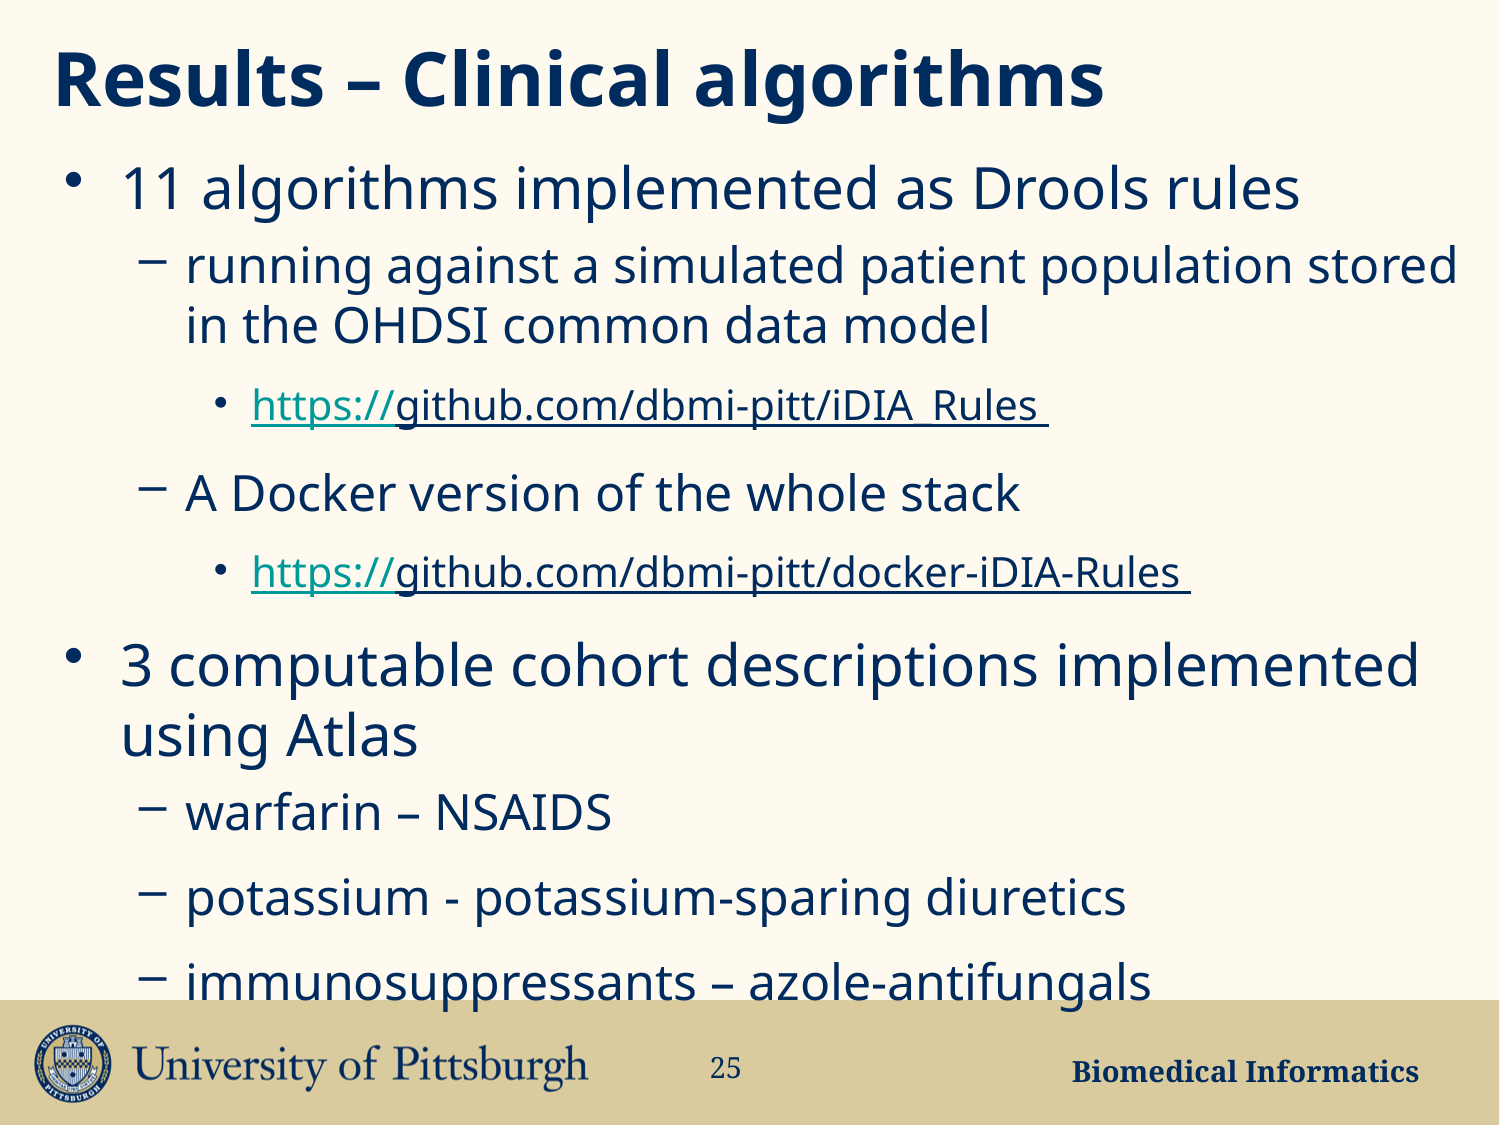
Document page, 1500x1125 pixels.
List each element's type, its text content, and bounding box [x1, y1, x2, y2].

list 11 algorithms implemented as Drools rules running against a simulated patient population stored in the OHDSI common data model https://github.com/dbmi-pitt/iDIA_Rules A Docker version of the whole stack https://github.com/dbmi-pitt/docker-iDIA-Rules 3 computable cohort descriptions implemented using Atlas warfarin – NSAIDS potassium - potassium-sparing diuretics immunosuppressants – azole-antifungals [48, 143, 1479, 900]
picture [0, 1000, 1499, 1125]
title Results – Clinical algorithms [37, 29, 1468, 124]
